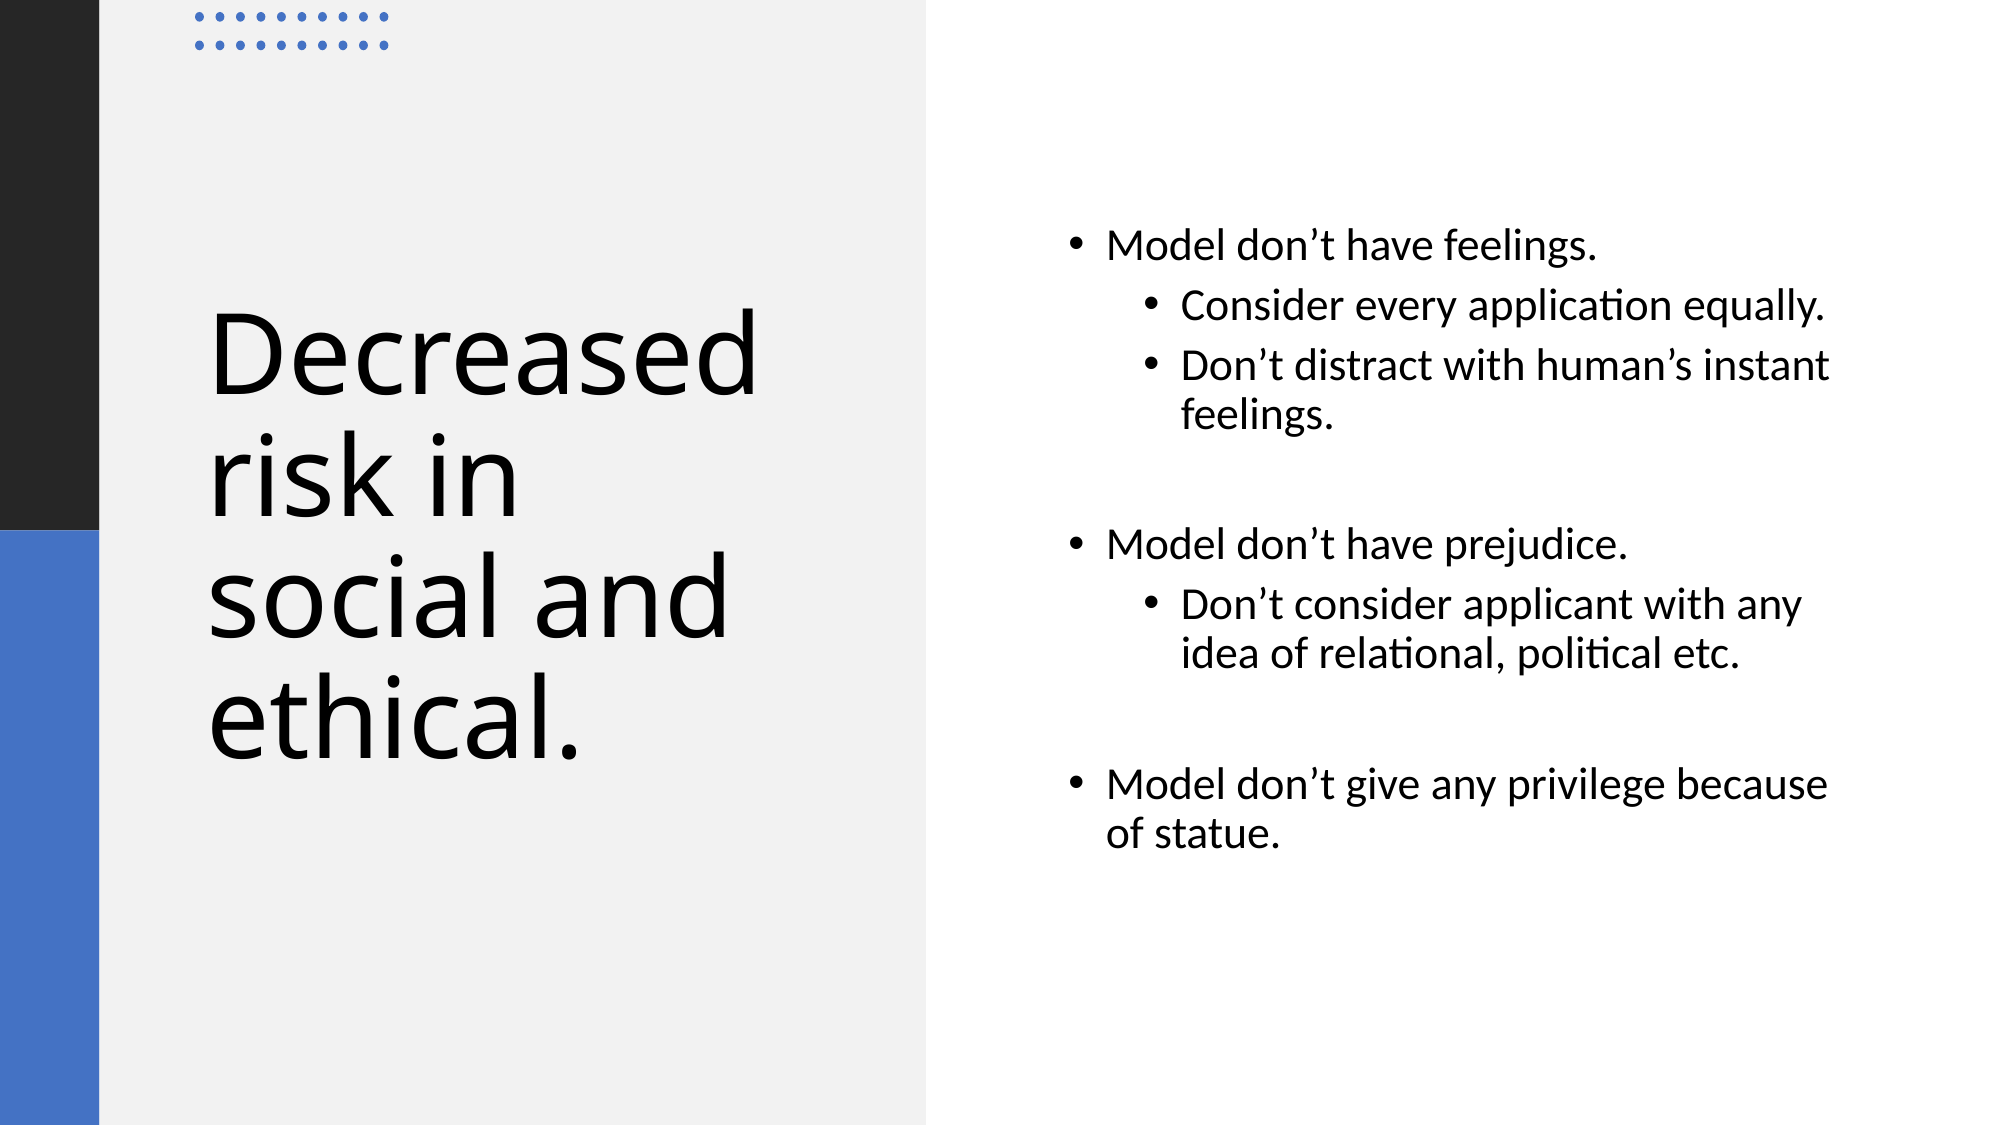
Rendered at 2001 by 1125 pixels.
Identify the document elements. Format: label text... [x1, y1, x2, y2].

text_box [927, 0, 2000, 1125]
text_box [0, 529, 99, 1125]
text_box [0, 0, 99, 529]
list Model don’t have feelings. Consider every application equally. Don’t distract with human’s instant feelings. Model don’t have prejudice. Don’t consider applicant with any idea of relational, political etc. Model don’t give any privilege because of statue. [1053, 81, 1890, 998]
title Decreased risk in social and ethical. [191, 218, 836, 862]
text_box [194, 11, 389, 51]
text_box [99, 0, 927, 1125]
